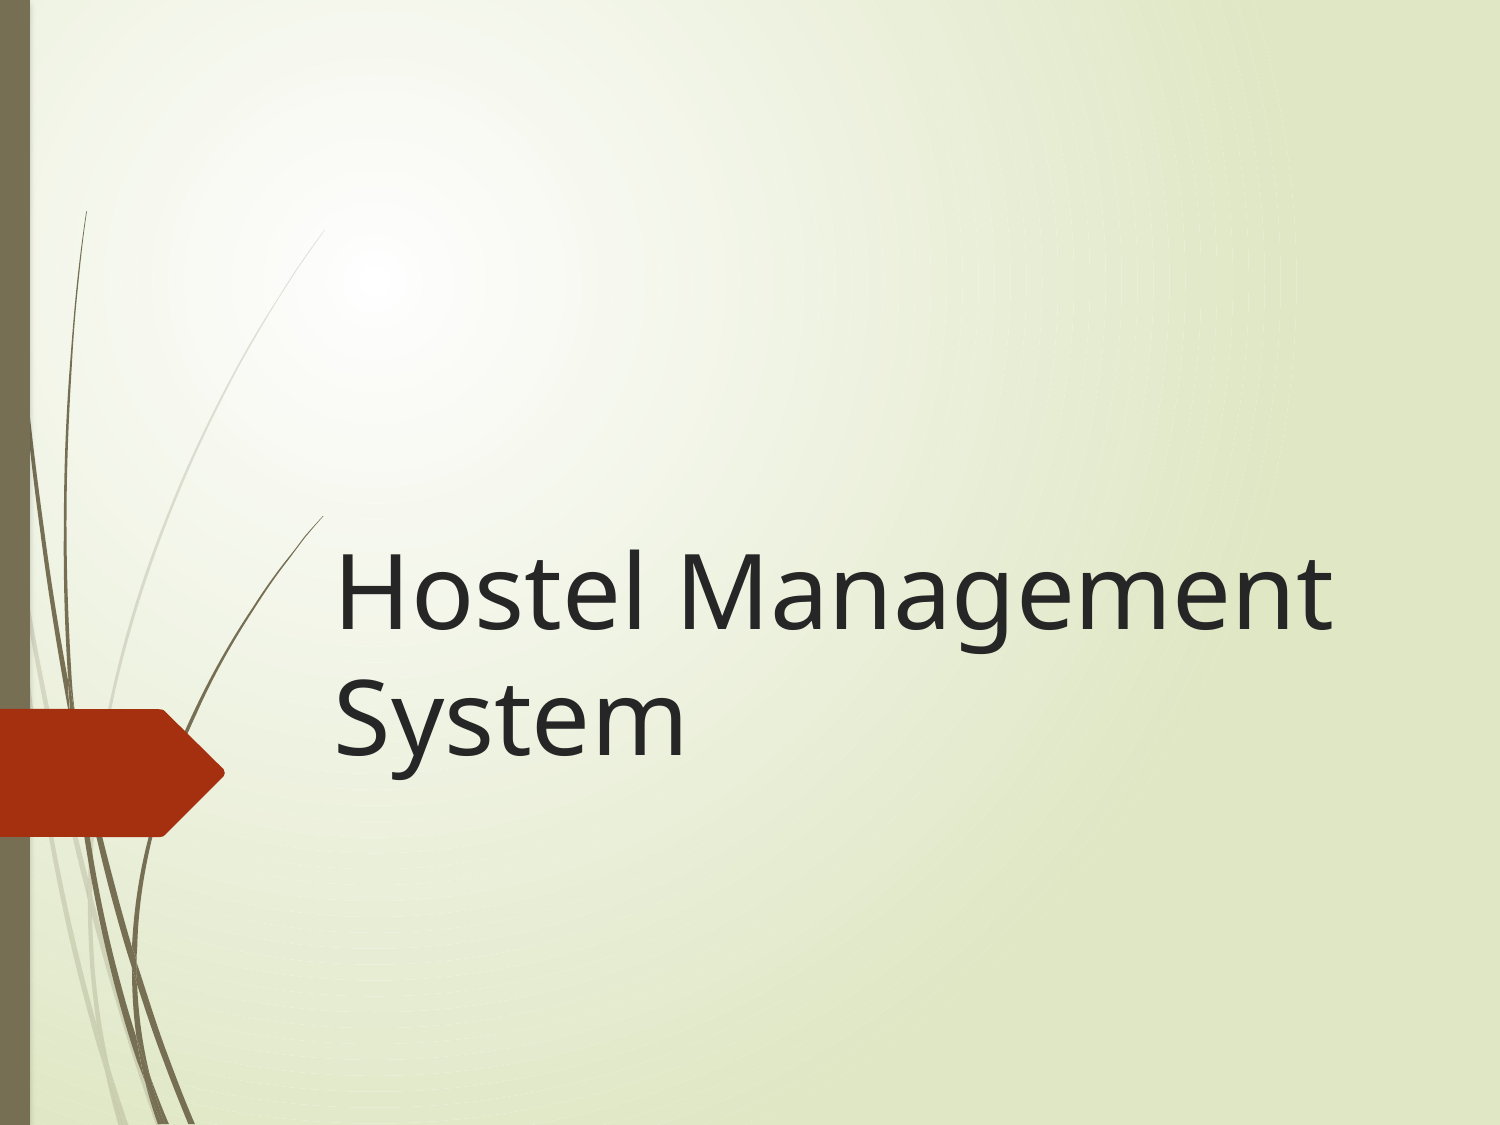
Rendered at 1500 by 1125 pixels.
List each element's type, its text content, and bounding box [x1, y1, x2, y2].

title Hostel Management System [318, 412, 1402, 784]
